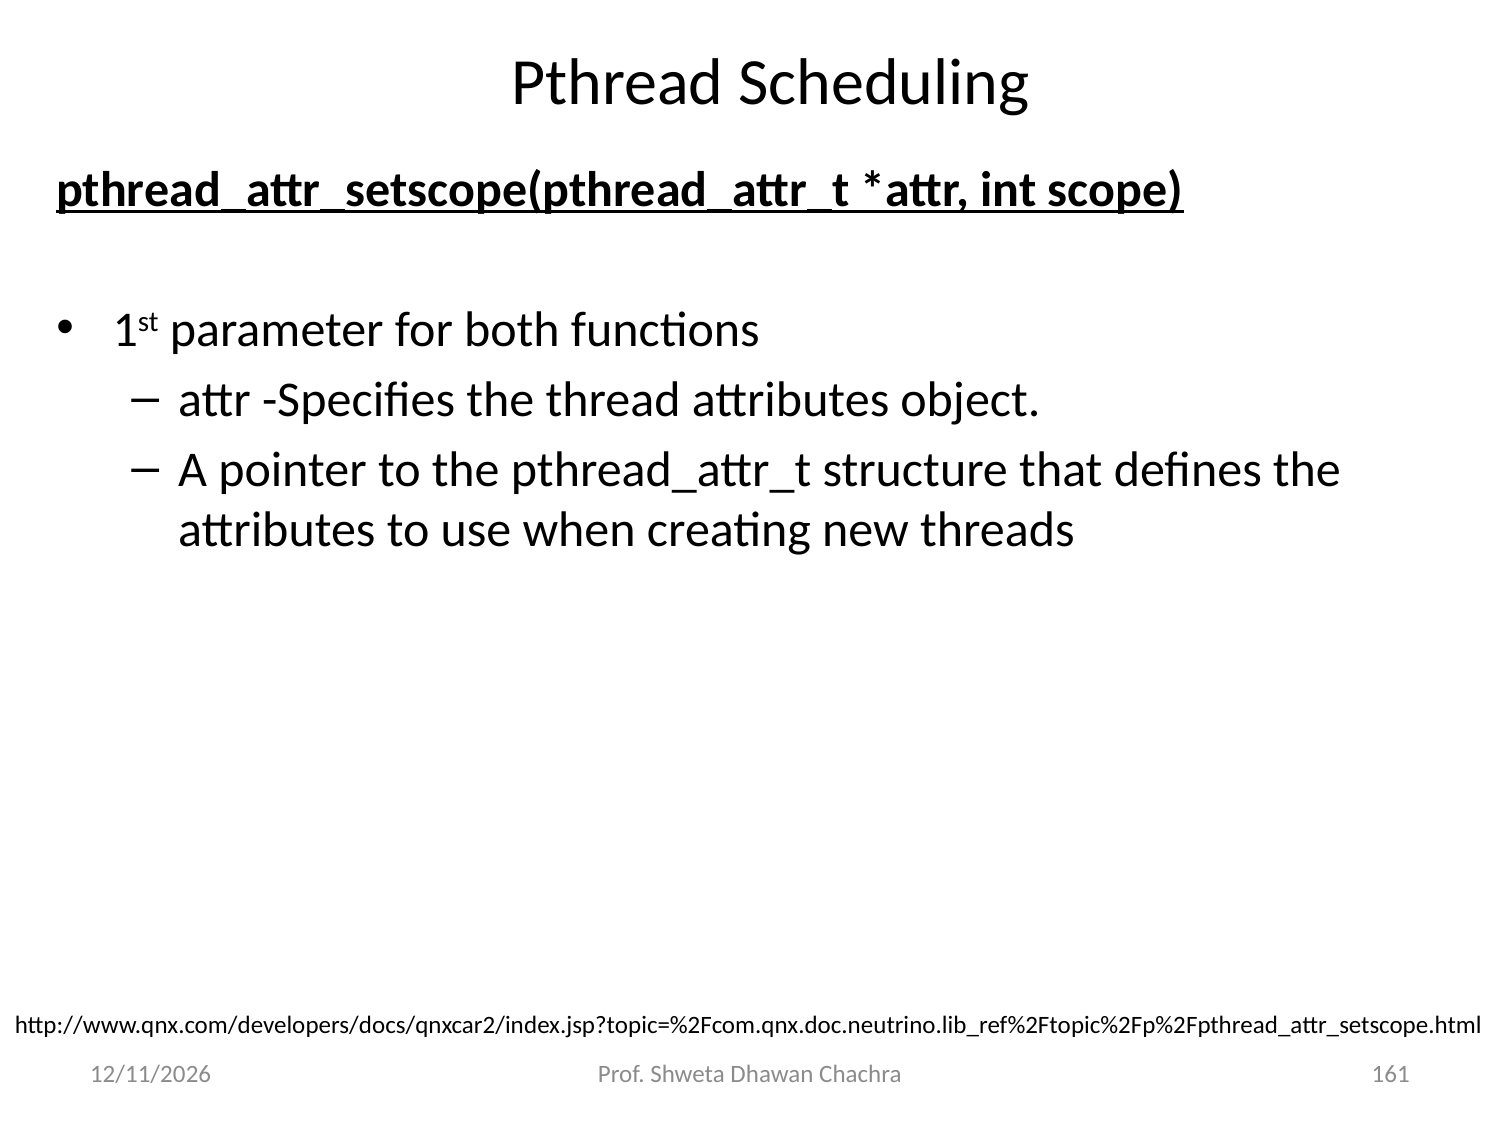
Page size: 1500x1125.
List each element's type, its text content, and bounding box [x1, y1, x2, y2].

title Pthread Scheduling [116, 31, 1425, 126]
footer Prof. Shweta Dhawan Chachra [512, 1046, 988, 1103]
list pthread_attr_setscope(pthread_attr_t *attr, int scope) 1st parameter for both functions attr -Specifies the thread attributes object. A pointer to the pthread_attr_t structure that defines the attributes to use when creating new threads [41, 149, 1400, 731]
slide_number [75, 1046, 425, 1103]
slide_number 161 [1074, 1046, 1425, 1103]
text_box http://www.qnx.com/developers/docs/qnxcar2/index.jsp?topic=%2Fcom.qnx.doc.neutrino.lib_ref%2Ftopic%2Fp%2Fpthread_attr_setscope.html [0, 1001, 1500, 1046]
